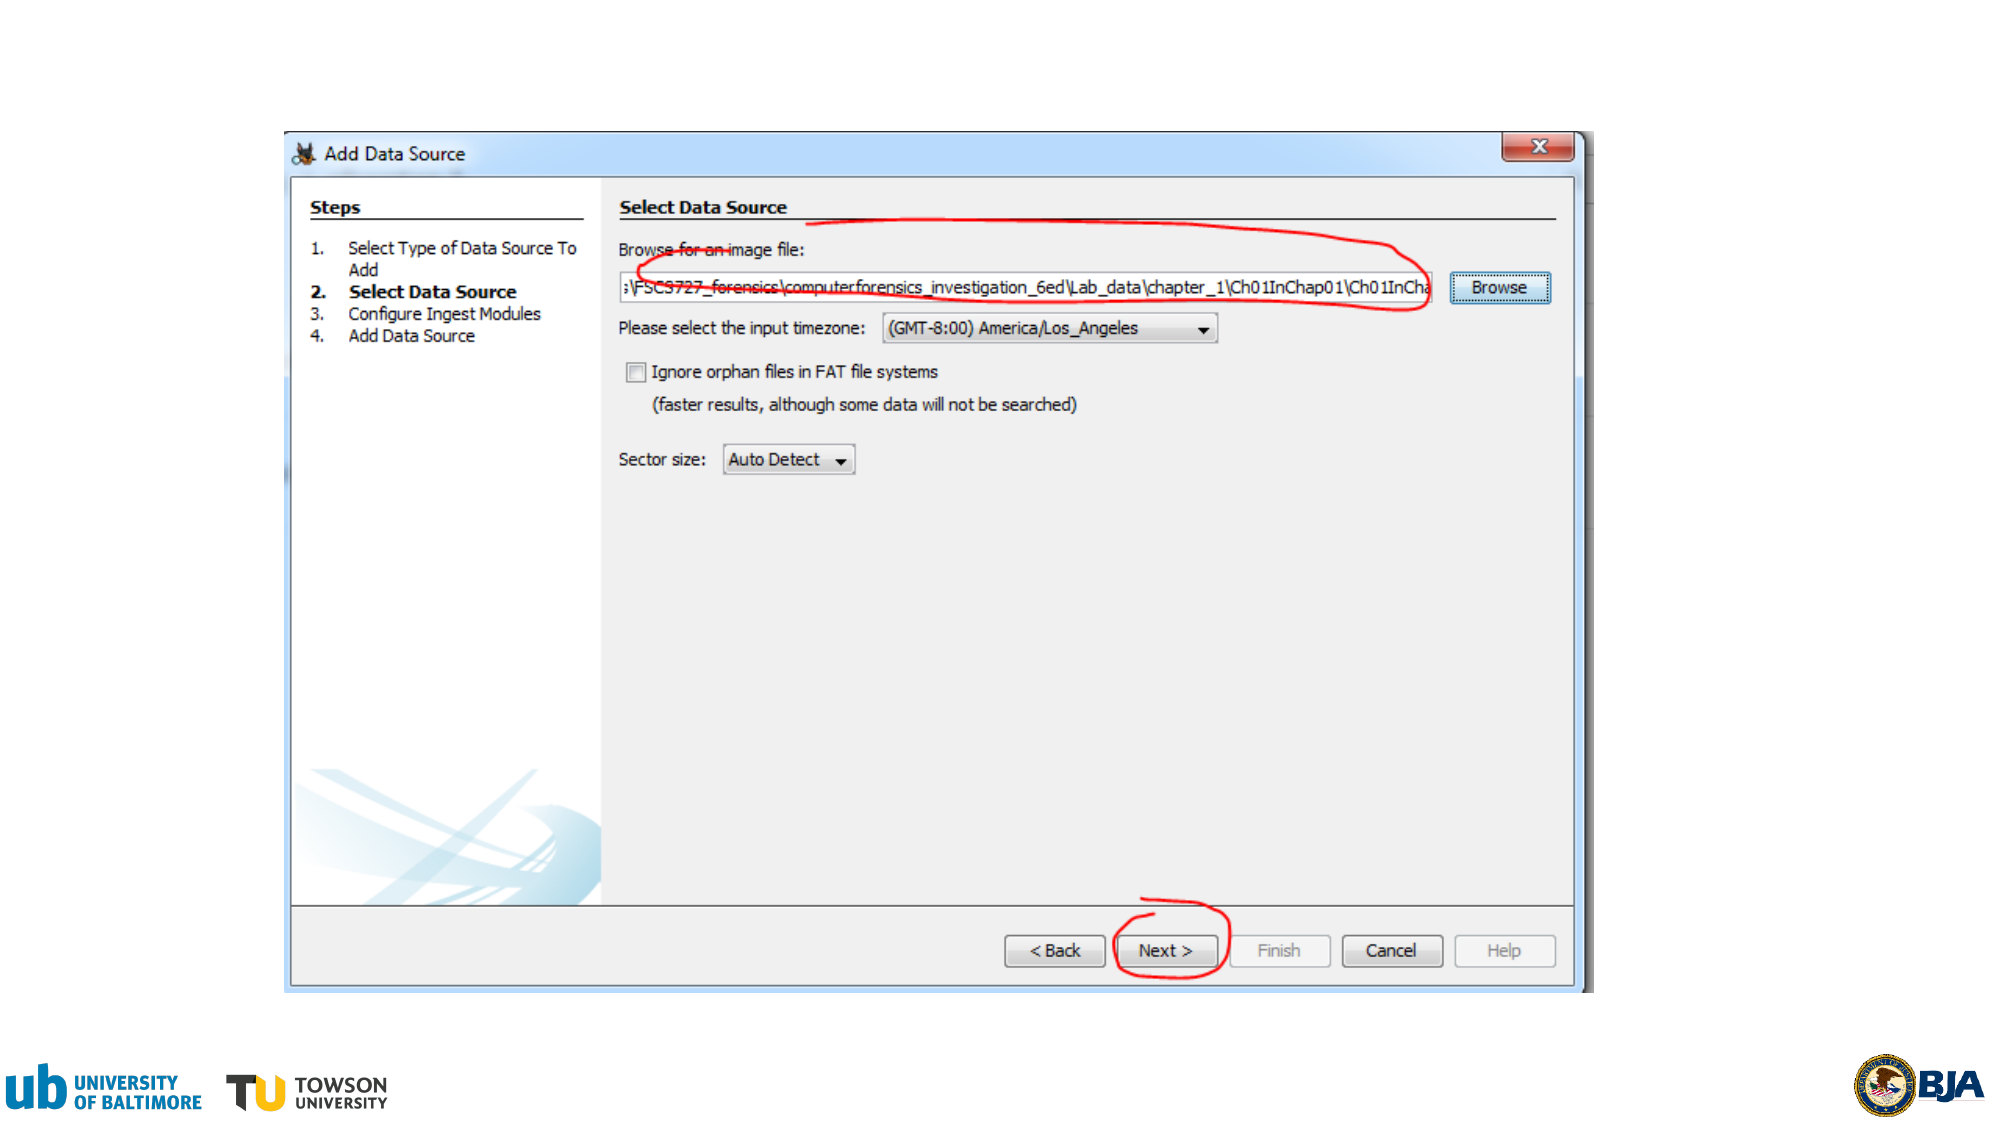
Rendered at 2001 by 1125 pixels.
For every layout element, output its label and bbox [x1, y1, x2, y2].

picture [0, 1031, 407, 1125]
picture [1854, 1054, 1986, 1117]
picture [284, 131, 1594, 993]
